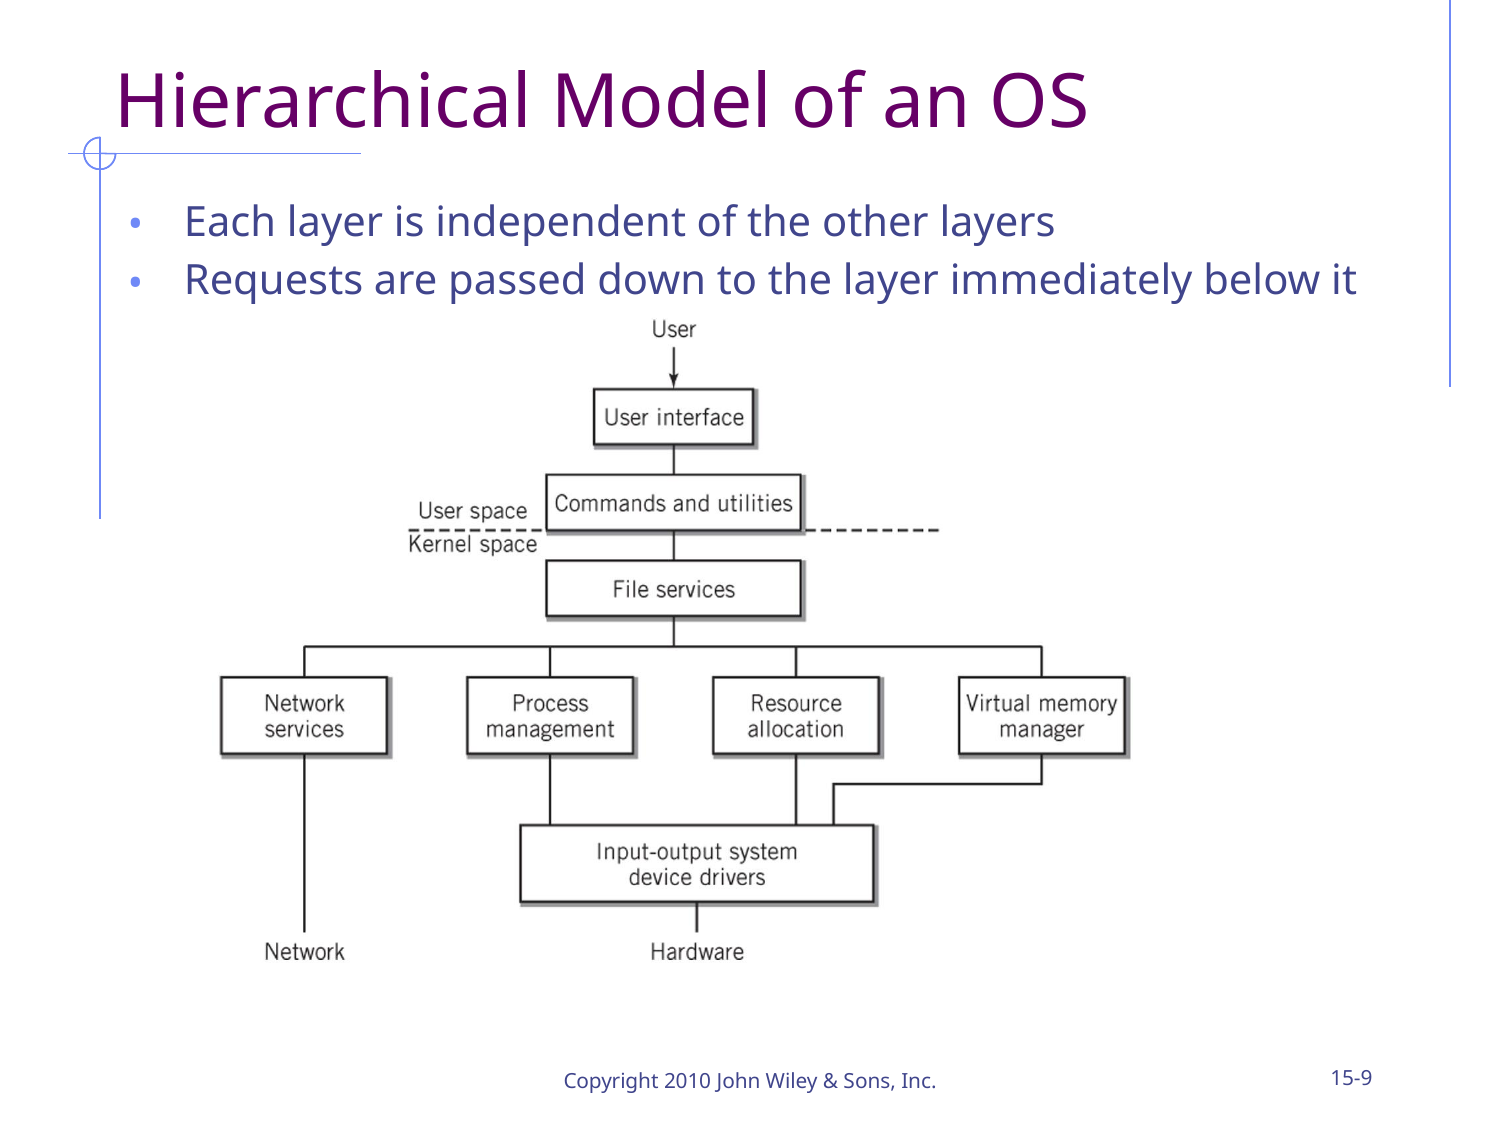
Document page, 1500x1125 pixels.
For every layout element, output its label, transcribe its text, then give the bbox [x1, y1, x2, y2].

text_box 15-‹#› [1074, 1050, 1388, 1100]
text_box Copyright 2010 John Wiley & Sons, Inc. [512, 1050, 988, 1100]
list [212, 312, 1138, 969]
list Each layer is independent of the other layers Requests are passed down to the layer immediately below it [112, 187, 1375, 325]
title Hierarchical Model of an OS [99, 37, 1450, 150]
